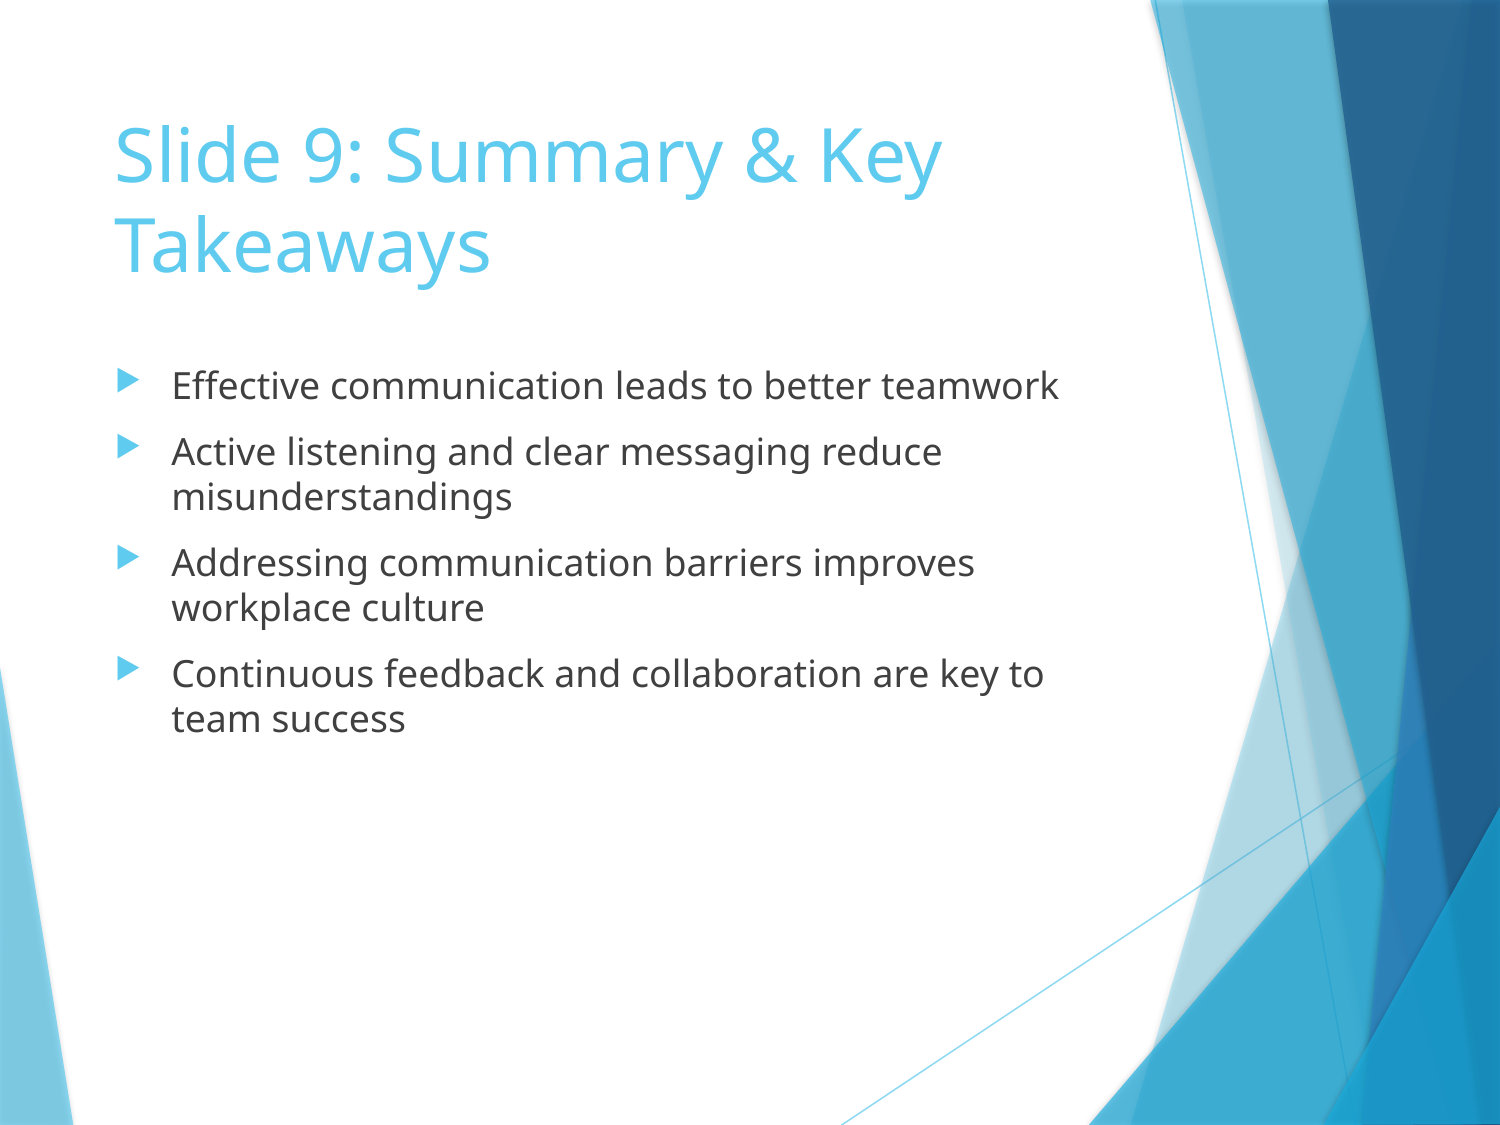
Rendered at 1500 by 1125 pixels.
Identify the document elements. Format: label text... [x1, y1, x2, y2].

list Effective communication leads to better teamwork Active listening and clear messaging reduce misunderstandings Addressing communication barriers improves workplace culture Continuous feedback and collaboration are key to team success [99, 354, 1142, 992]
title Slide 9: Summary & Key Takeaways [99, 99, 1142, 317]
